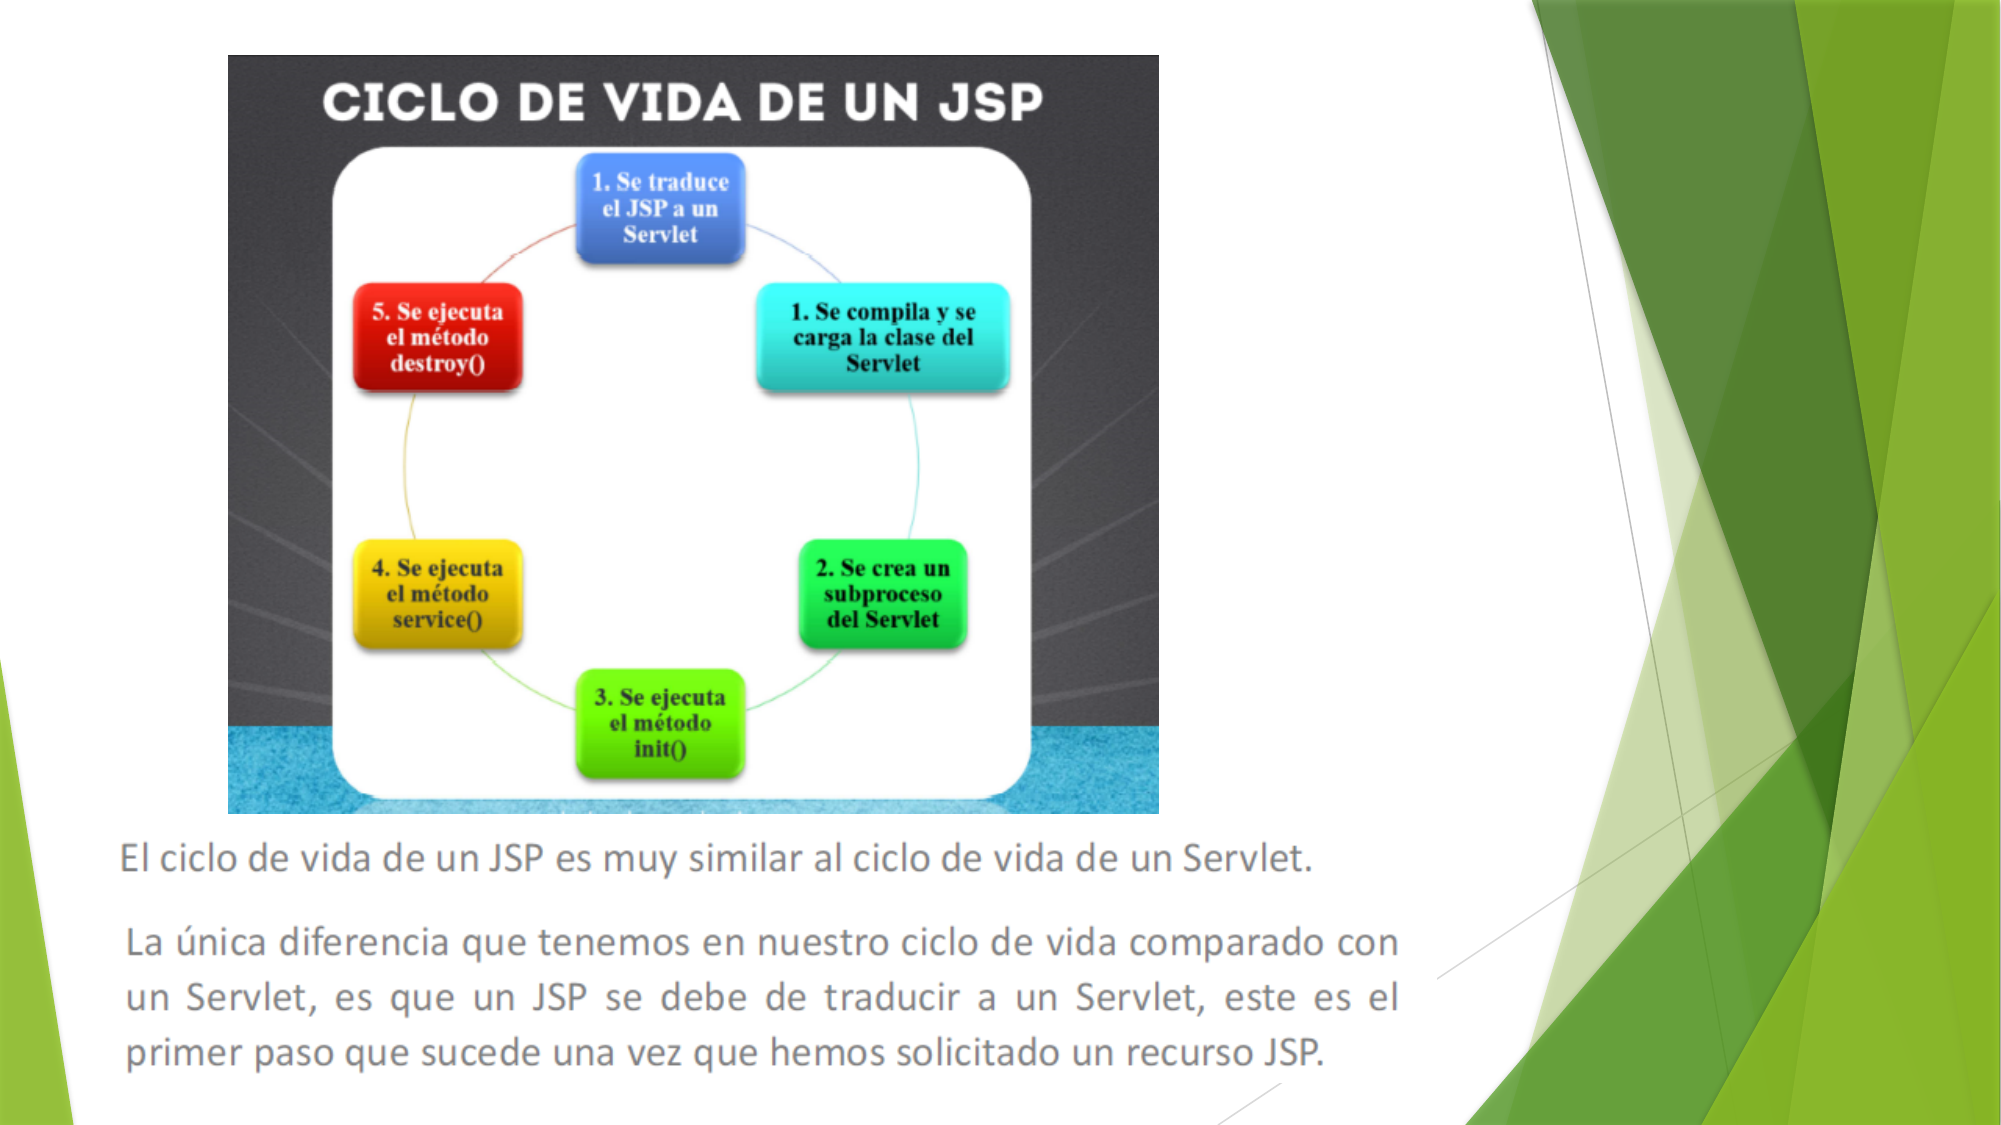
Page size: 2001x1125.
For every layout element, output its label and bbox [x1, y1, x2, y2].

picture [228, 54, 1159, 814]
picture [108, 827, 1344, 897]
picture [108, 916, 1438, 1083]
